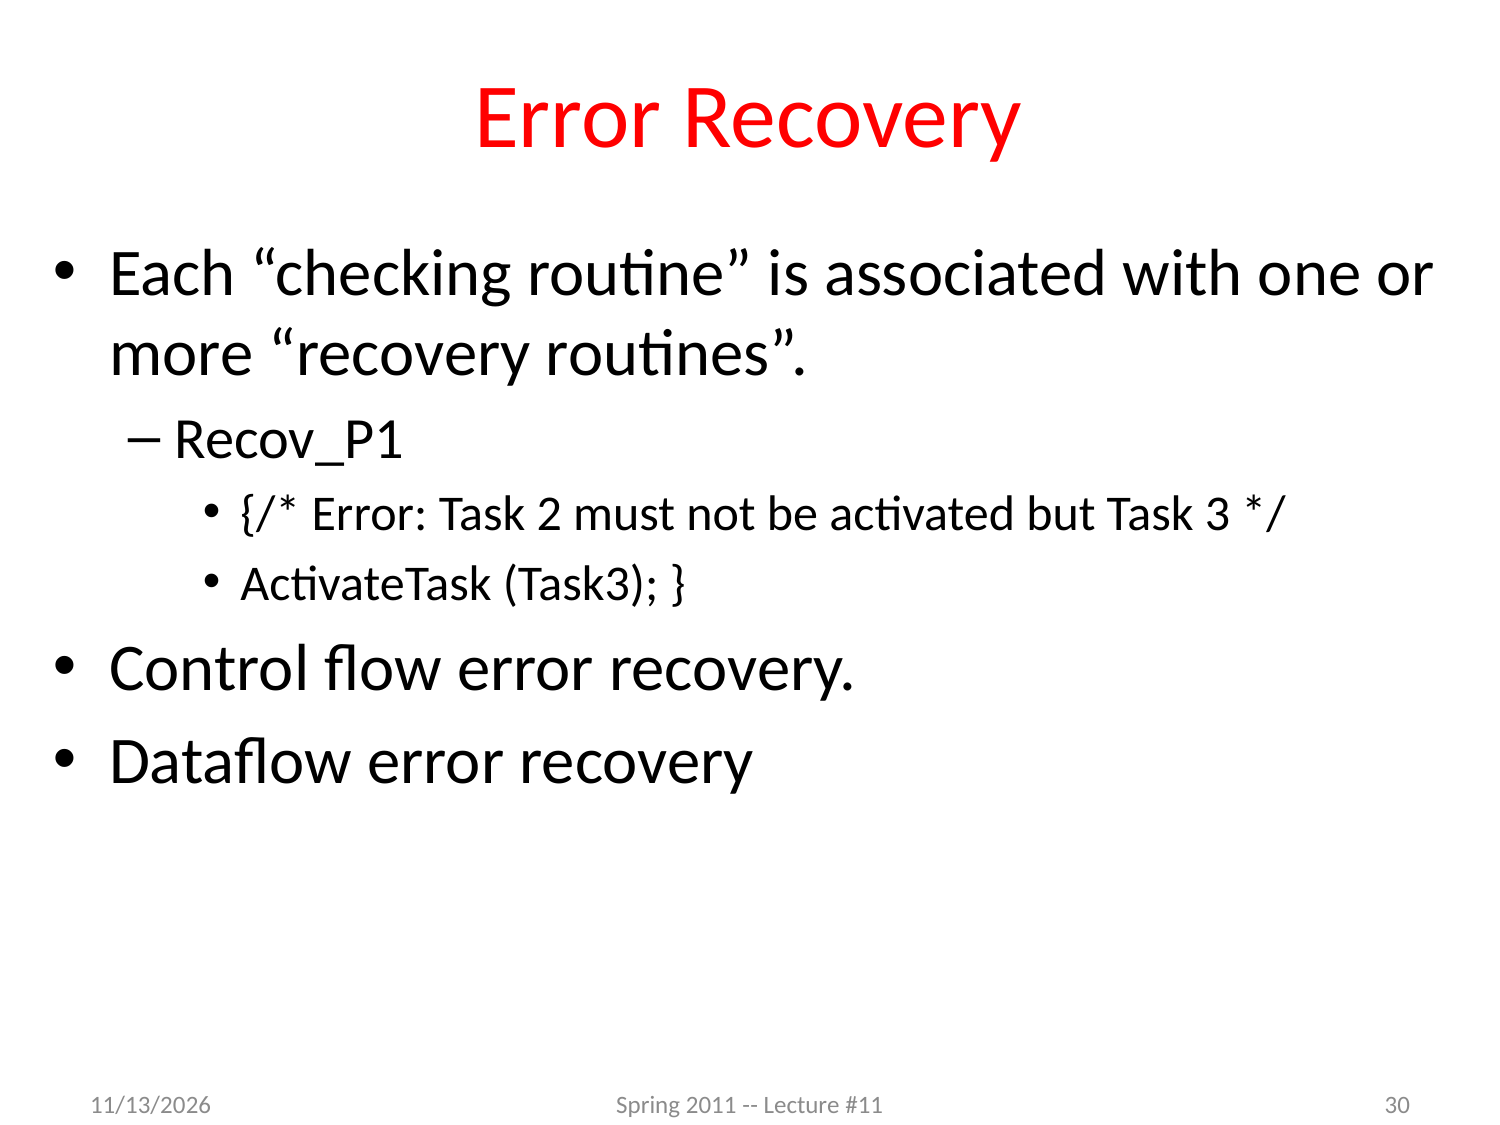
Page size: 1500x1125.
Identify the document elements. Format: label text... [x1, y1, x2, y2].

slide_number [75, 1073, 425, 1125]
footer Spring 2011 -- Lecture #11 [512, 1073, 988, 1125]
list Each “checking routine” is associated with one or more “recovery routines”. Recov_P1 {/* Error: Task 2 must not be activated but Task 3 */ ActivateTask (Task3); } Control flow error recovery. Dataflow error recovery [37, 221, 1460, 1067]
title Error Recovery [39, 17, 1458, 205]
slide_number 30 [1074, 1073, 1425, 1125]
